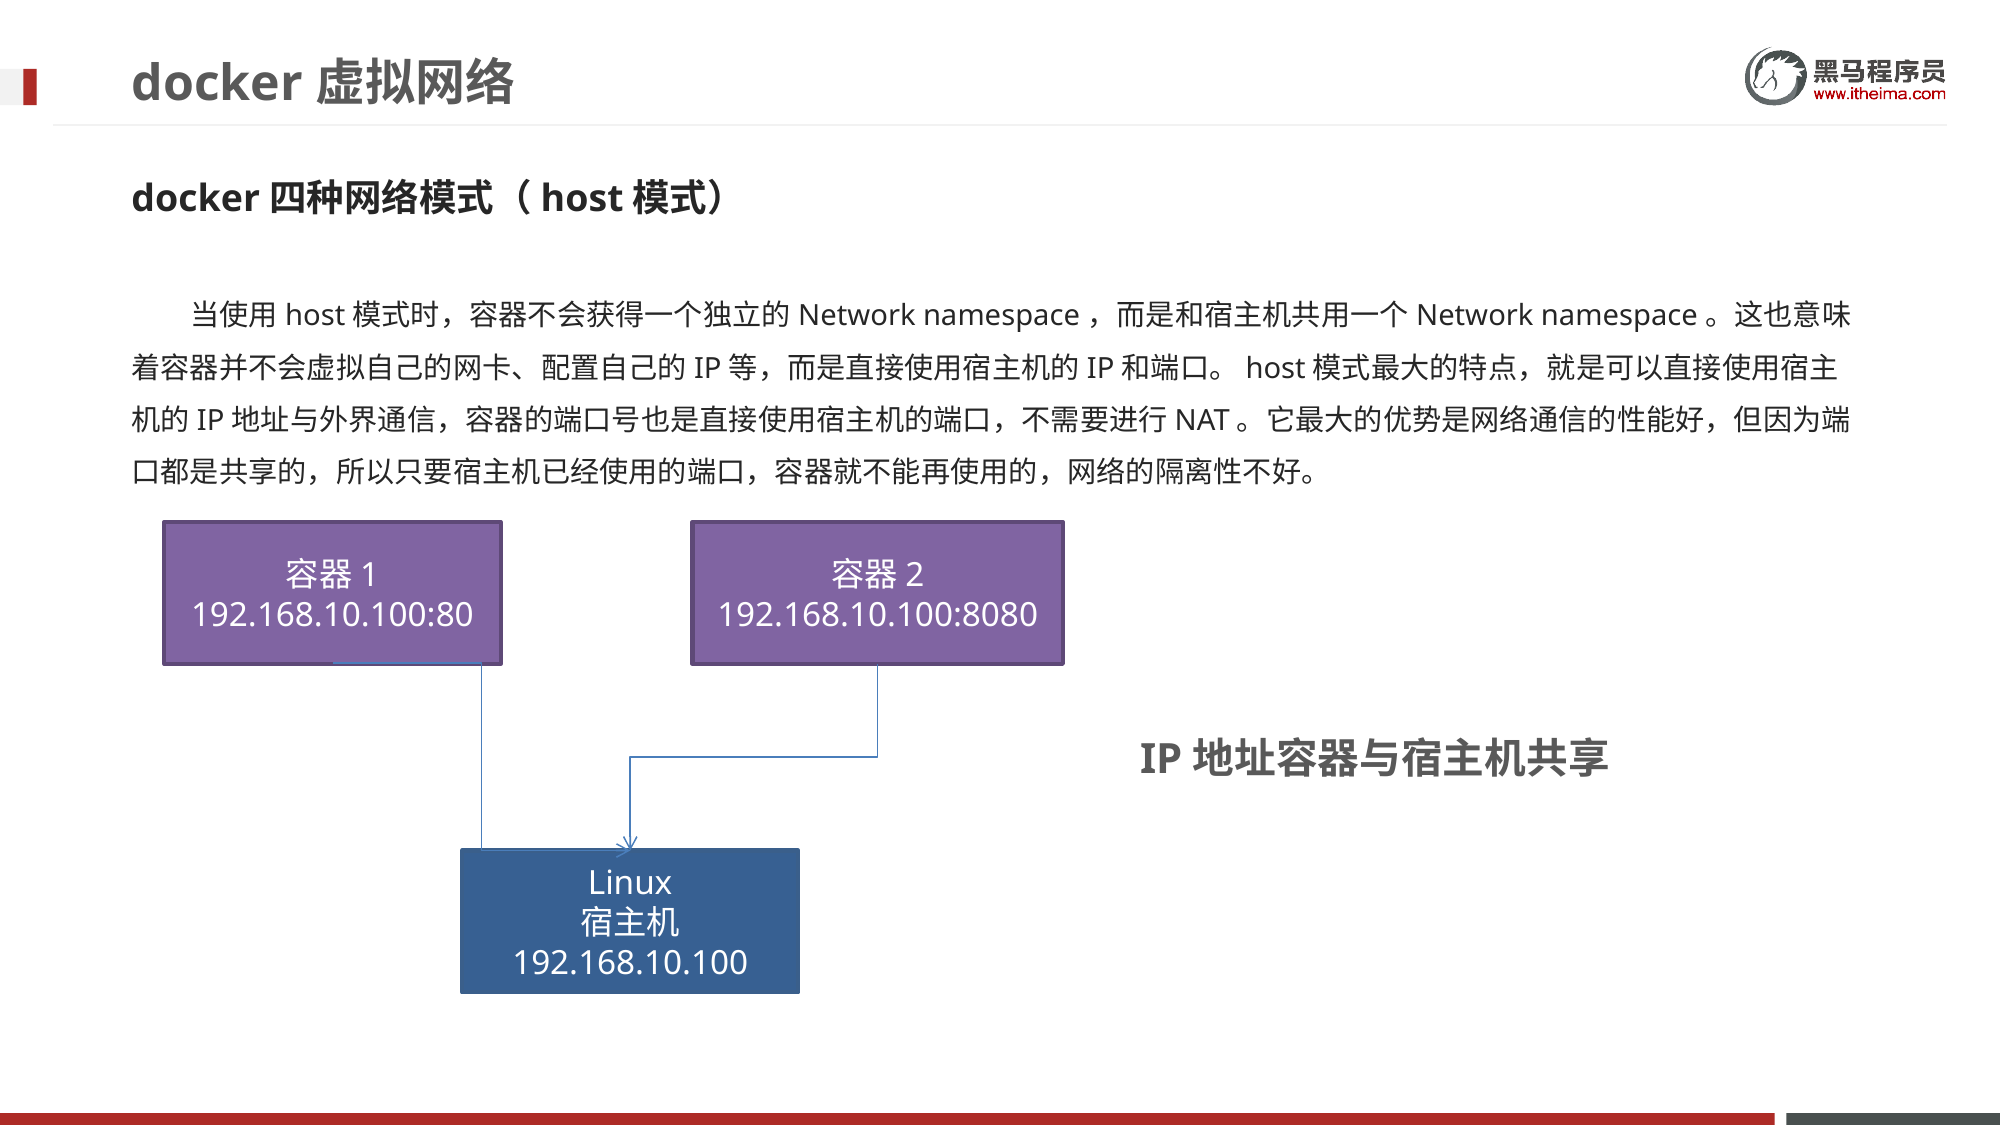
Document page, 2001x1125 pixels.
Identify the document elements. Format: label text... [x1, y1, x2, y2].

picture [1744, 46, 1946, 106]
list 当使用host模式时，容器不会获得一个独立的Network namespace，而是和宿主机共用一个Network namespace。这也意味着容器并不会虚拟自己的网卡、配置自己的IP等，而是直接使用宿主机的IP和端口。host模式最大的特点，就是可以直接使用宿主机的IP地址与外界通信，容器的端口号也是直接使用宿主机的端口，不需要进行NAT。它最大的优势是网络通信的性能好，但因为端口都是共享的，所以只要宿主机已经使用的端口，容器就不能再使用的，网络的隔离性不好。 [116, 271, 1872, 964]
text_box IP地址容器与宿主机共享 [1125, 724, 1657, 790]
list docker四种网络模式（host模式） [116, 154, 1872, 239]
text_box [164, 521, 1064, 993]
title docker虚拟网络 [116, 38, 1556, 124]
